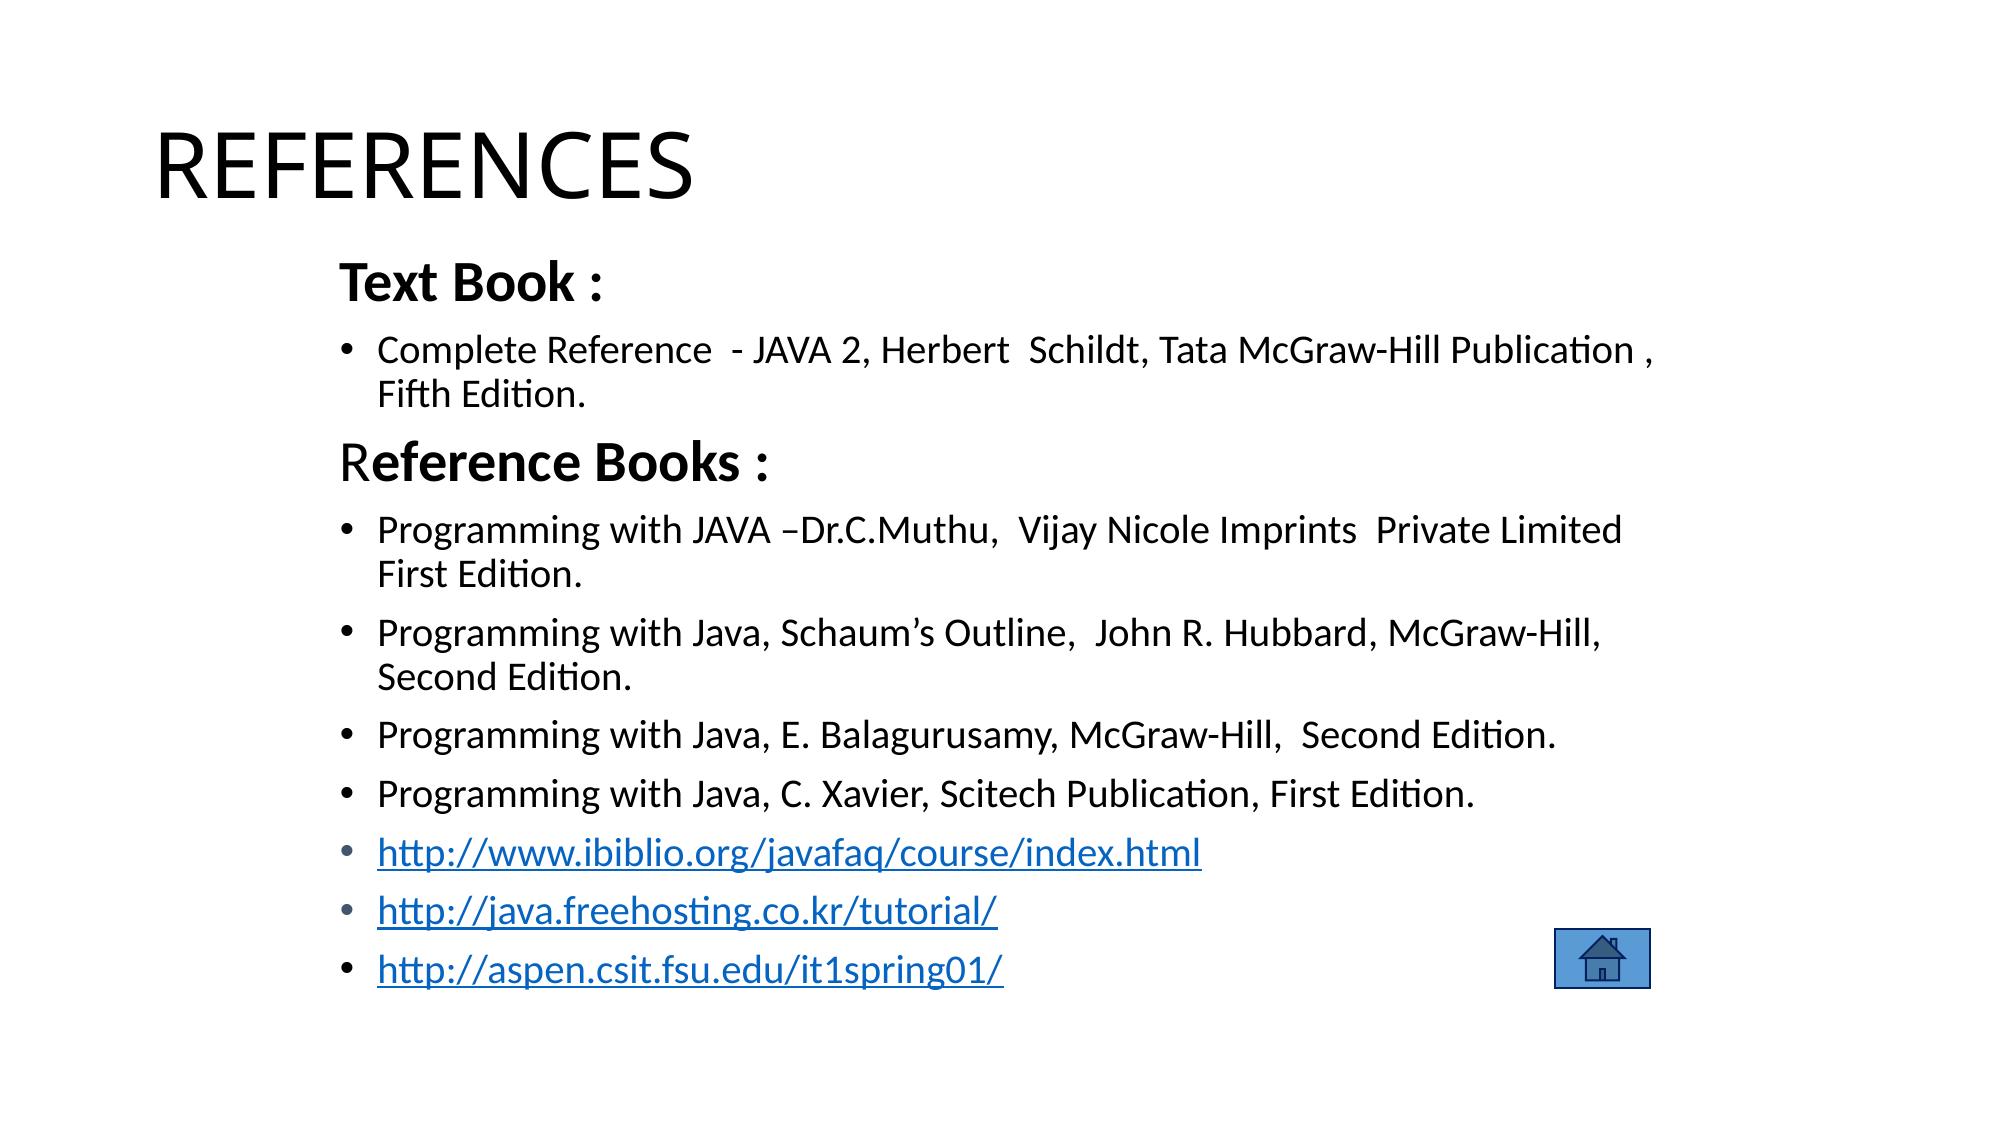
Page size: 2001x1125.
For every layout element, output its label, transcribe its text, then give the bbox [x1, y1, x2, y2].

text_box [1554, 928, 1651, 989]
list Text Book : Complete Reference - JAVA 2, Herbert Schildt, Tata McGraw-Hill Publication , Fifth Edition. Reference Books : Programming with JAVA –Dr.C.Muthu, Vijay Nicole Imprints Private Limited First Edition. Programming with Java, Schaum’s Outline, John R. Hubbard, McGraw-Hill, Second Edition. Programming with Java, E. Balagurusamy, McGraw-Hill, Second Edition. Programming with Java, C. Xavier, Scitech Publication, First Edition. http://www.ibiblio.org/javafaq/course/index.html http://java.freehosting.co.kr/tutorial/ http://aspen.csit.fsu.edu/it1spring01/ [324, 243, 1675, 1005]
title REFERENCES [137, 59, 1863, 278]
